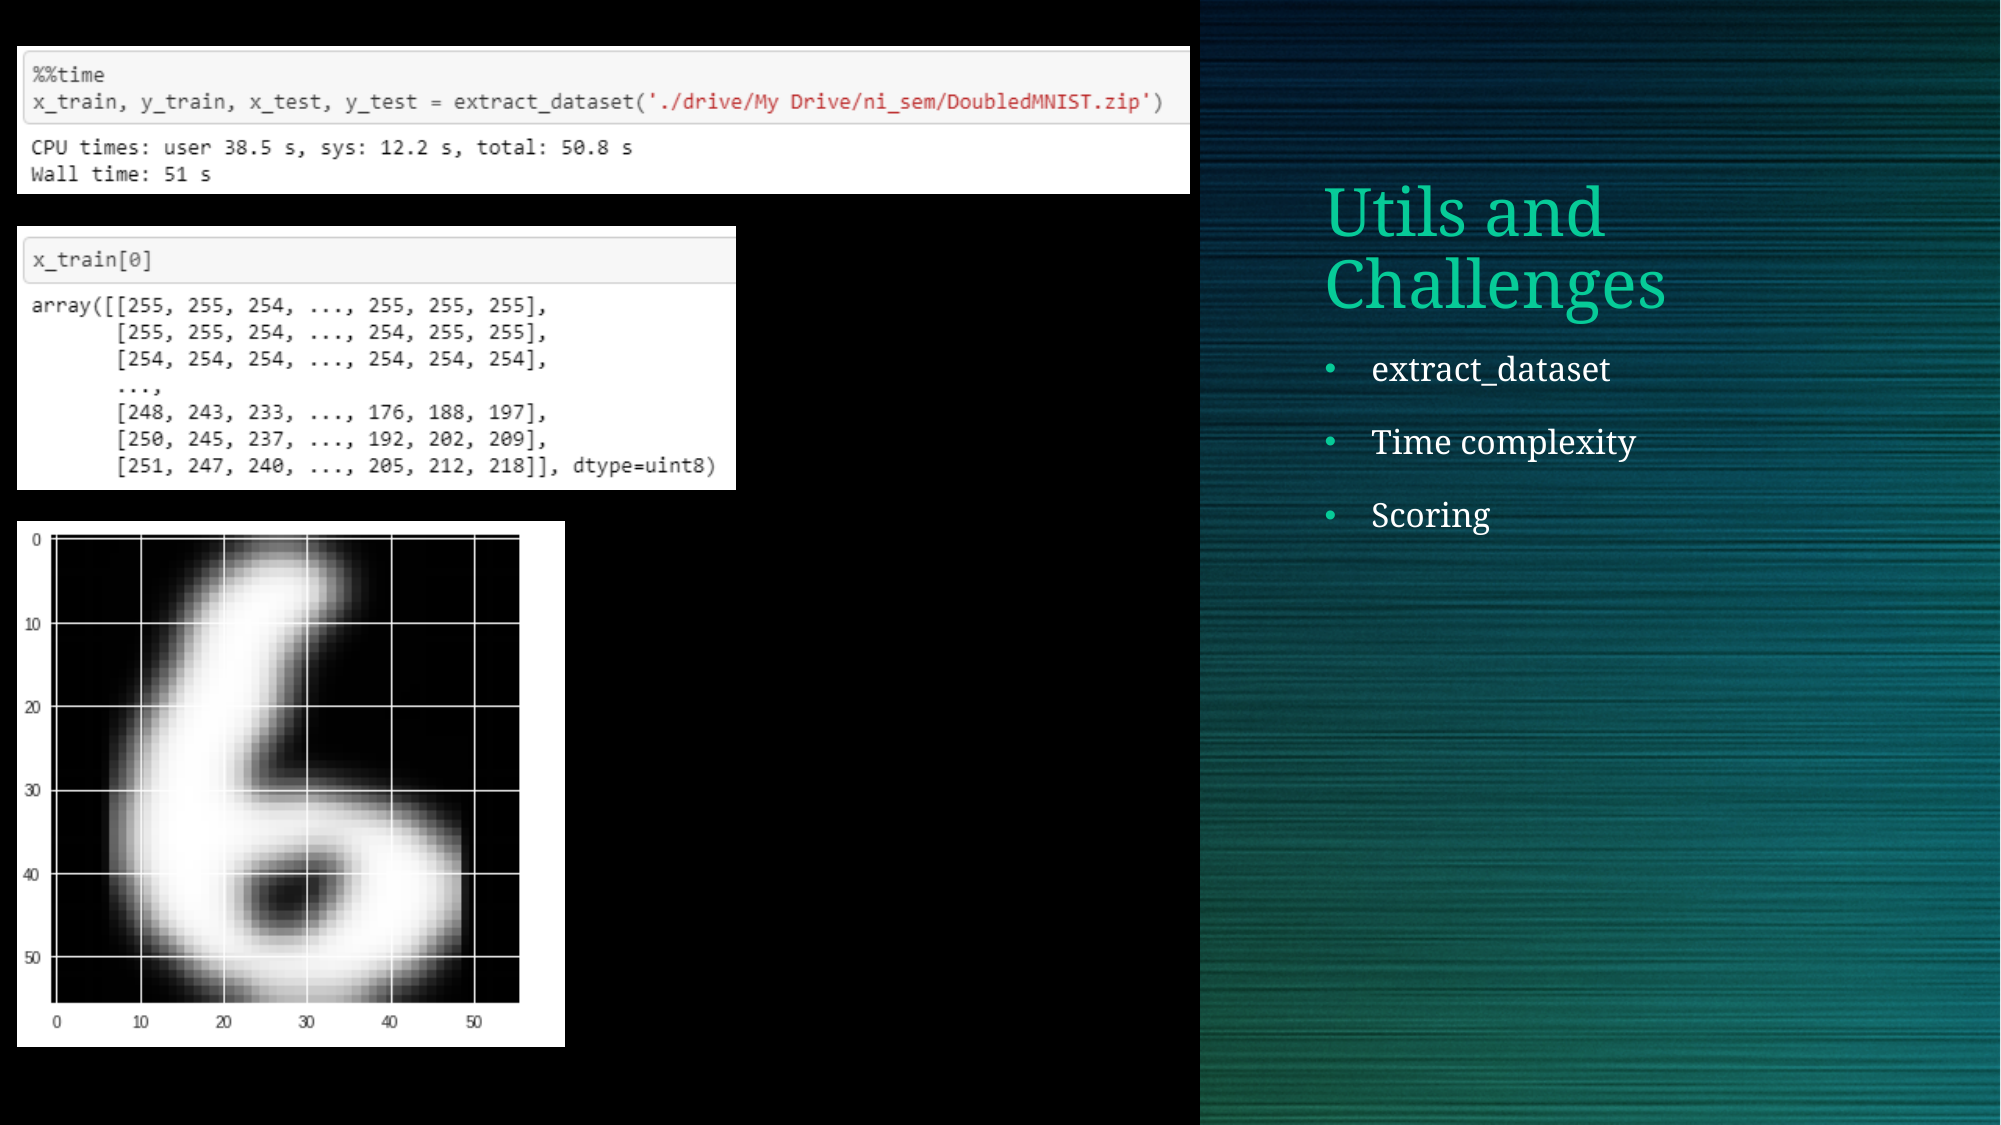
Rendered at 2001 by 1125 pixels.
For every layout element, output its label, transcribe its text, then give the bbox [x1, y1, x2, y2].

picture [17, 226, 736, 490]
list extract_dataset Time complexity Scoring [1309, 344, 1901, 645]
title Utils and Challenges [1309, 75, 1971, 330]
picture [17, 46, 1190, 194]
picture [17, 521, 565, 1047]
picture [1200, 0, 2001, 1125]
